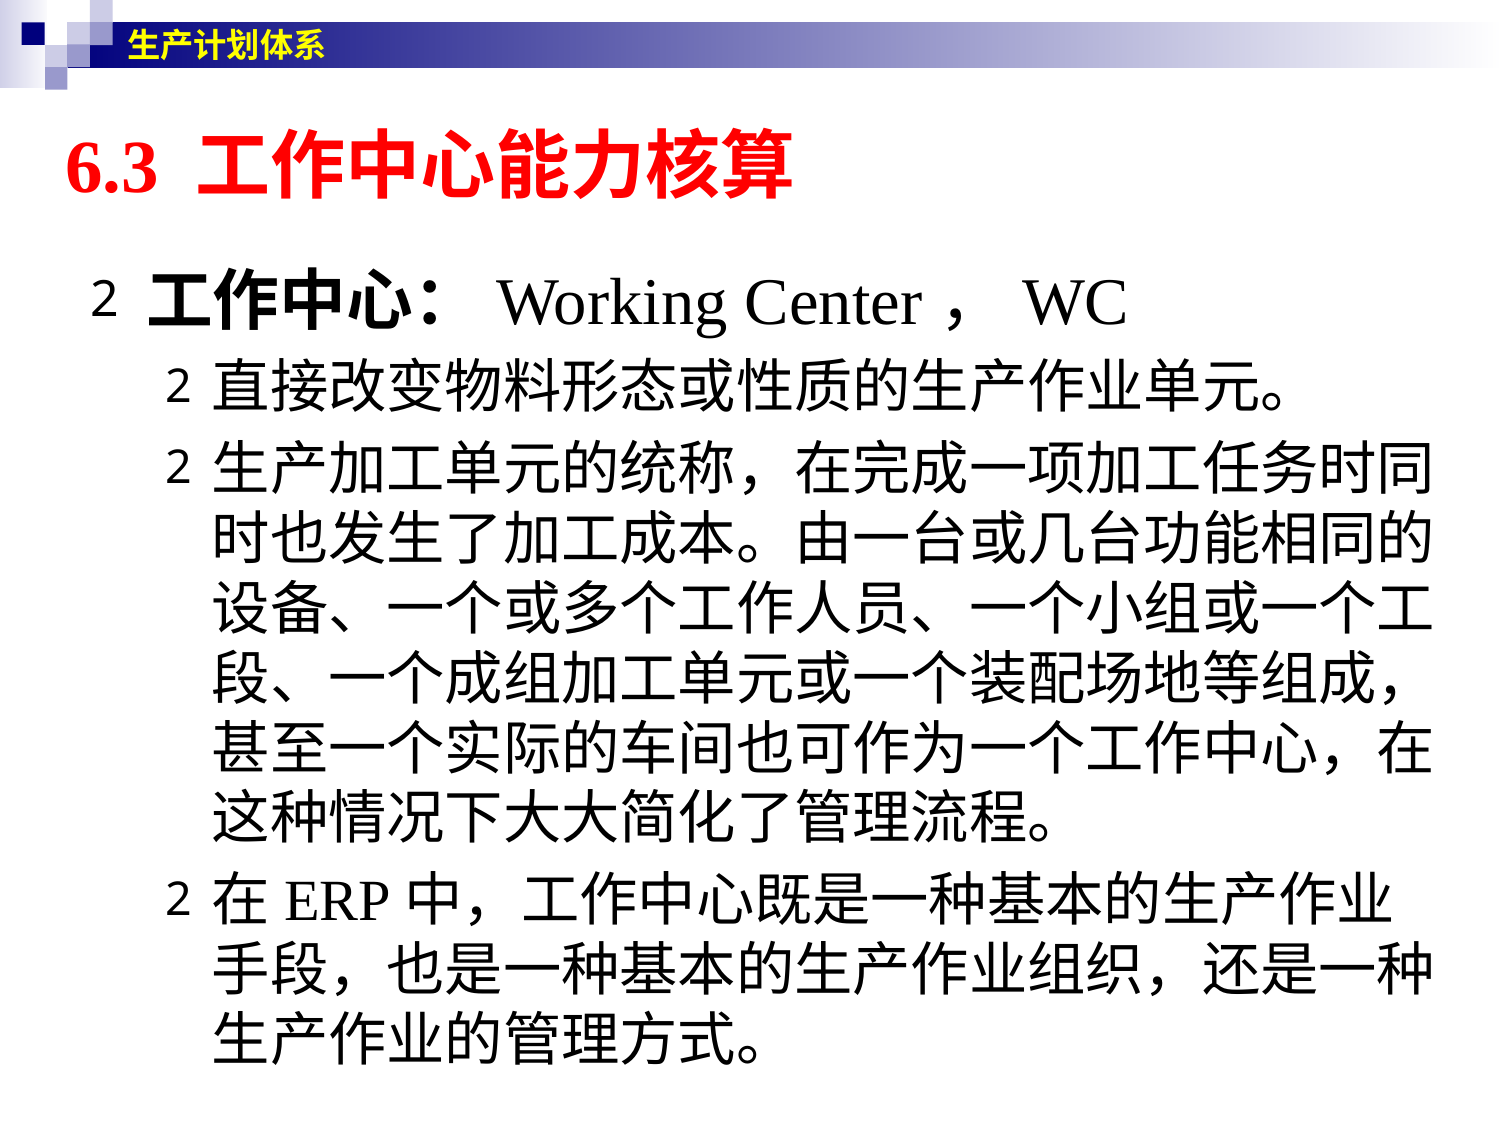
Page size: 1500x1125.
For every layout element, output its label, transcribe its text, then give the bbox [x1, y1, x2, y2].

text_box 工作中心：Working Center，WC 直接改变物料形态或性质的生产作业单元。 生产加工单元的统称，在完成一项加工任务时同时也发生了加工成本。由一台或几台功能相同的设备、一个或多个工作人员、一个小组或一个工段、一个成组加工单元或一个装配场地等组成，甚至一个实际的车间也可作为一个工作中心，在这种情况下大大简化了管理流程。 在ERP中，工作中心既是一种基本的生产作业手段，也是一种基本的生产作业组织，还是一种生产作业的管理方式。 [75, 249, 1463, 1113]
title 6.3 工作中心能力核算 [50, 112, 1400, 213]
text_box 生产计划体系 [112, 0, 1438, 88]
